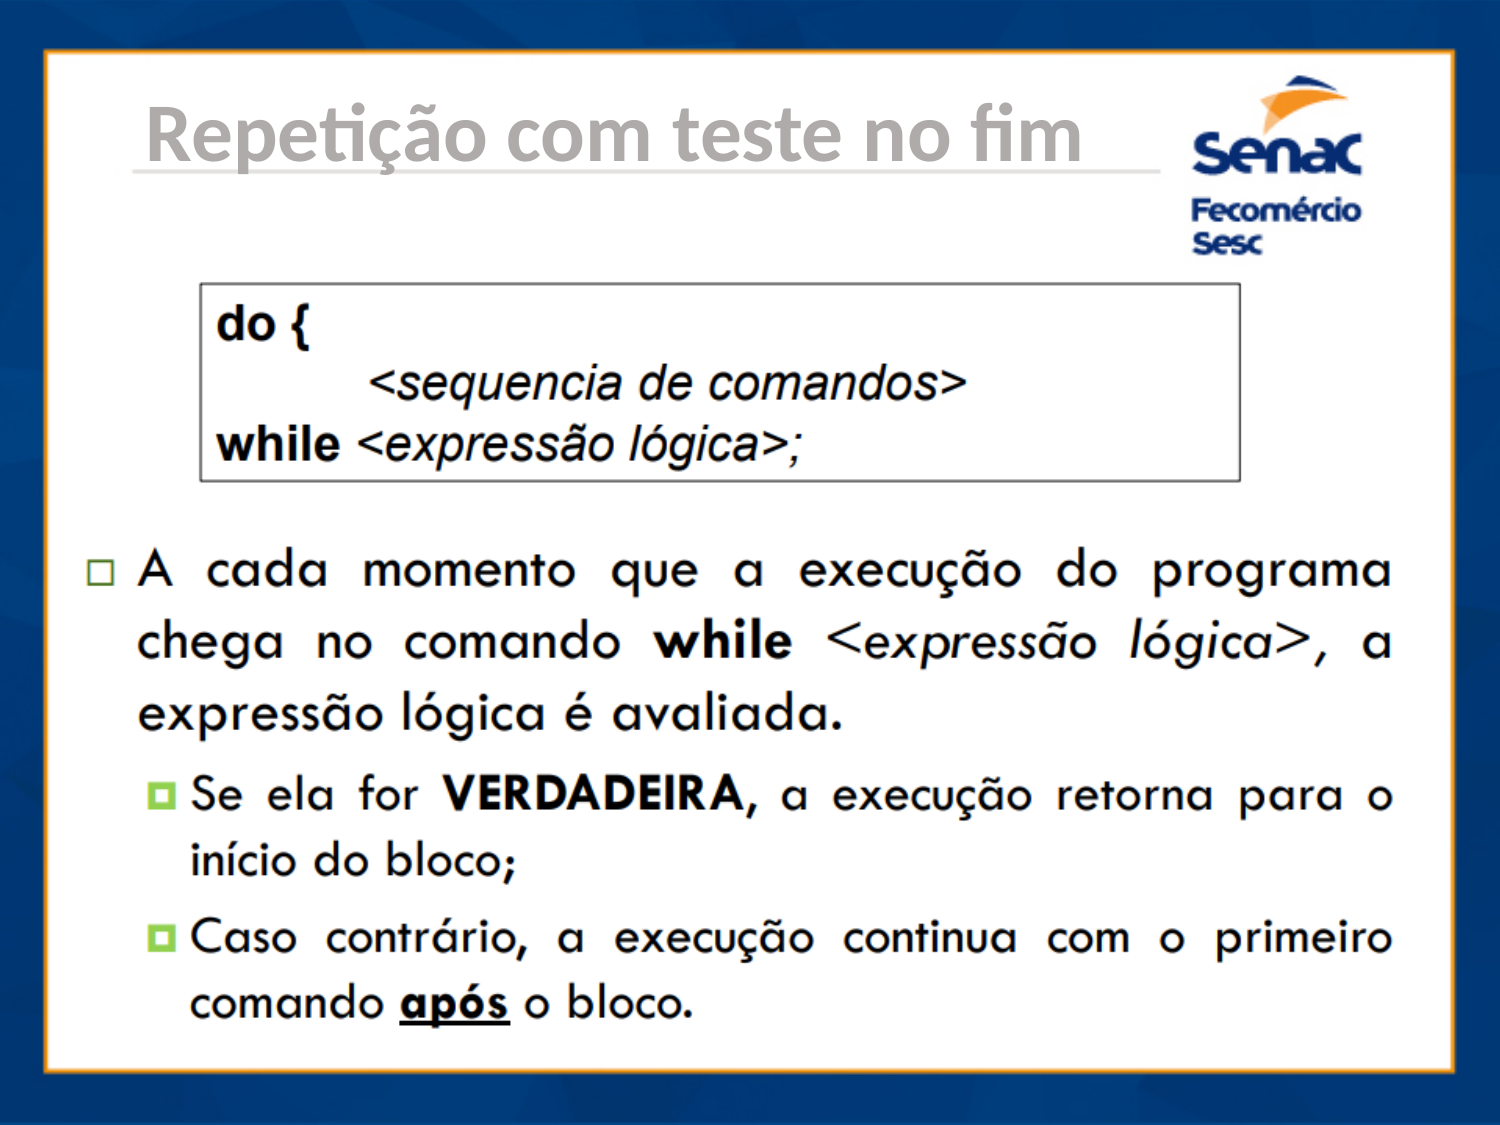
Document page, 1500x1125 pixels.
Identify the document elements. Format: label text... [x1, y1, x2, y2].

picture [0, 0, 1500, 1125]
text_box Repetição com teste no fim [130, 77, 1130, 191]
